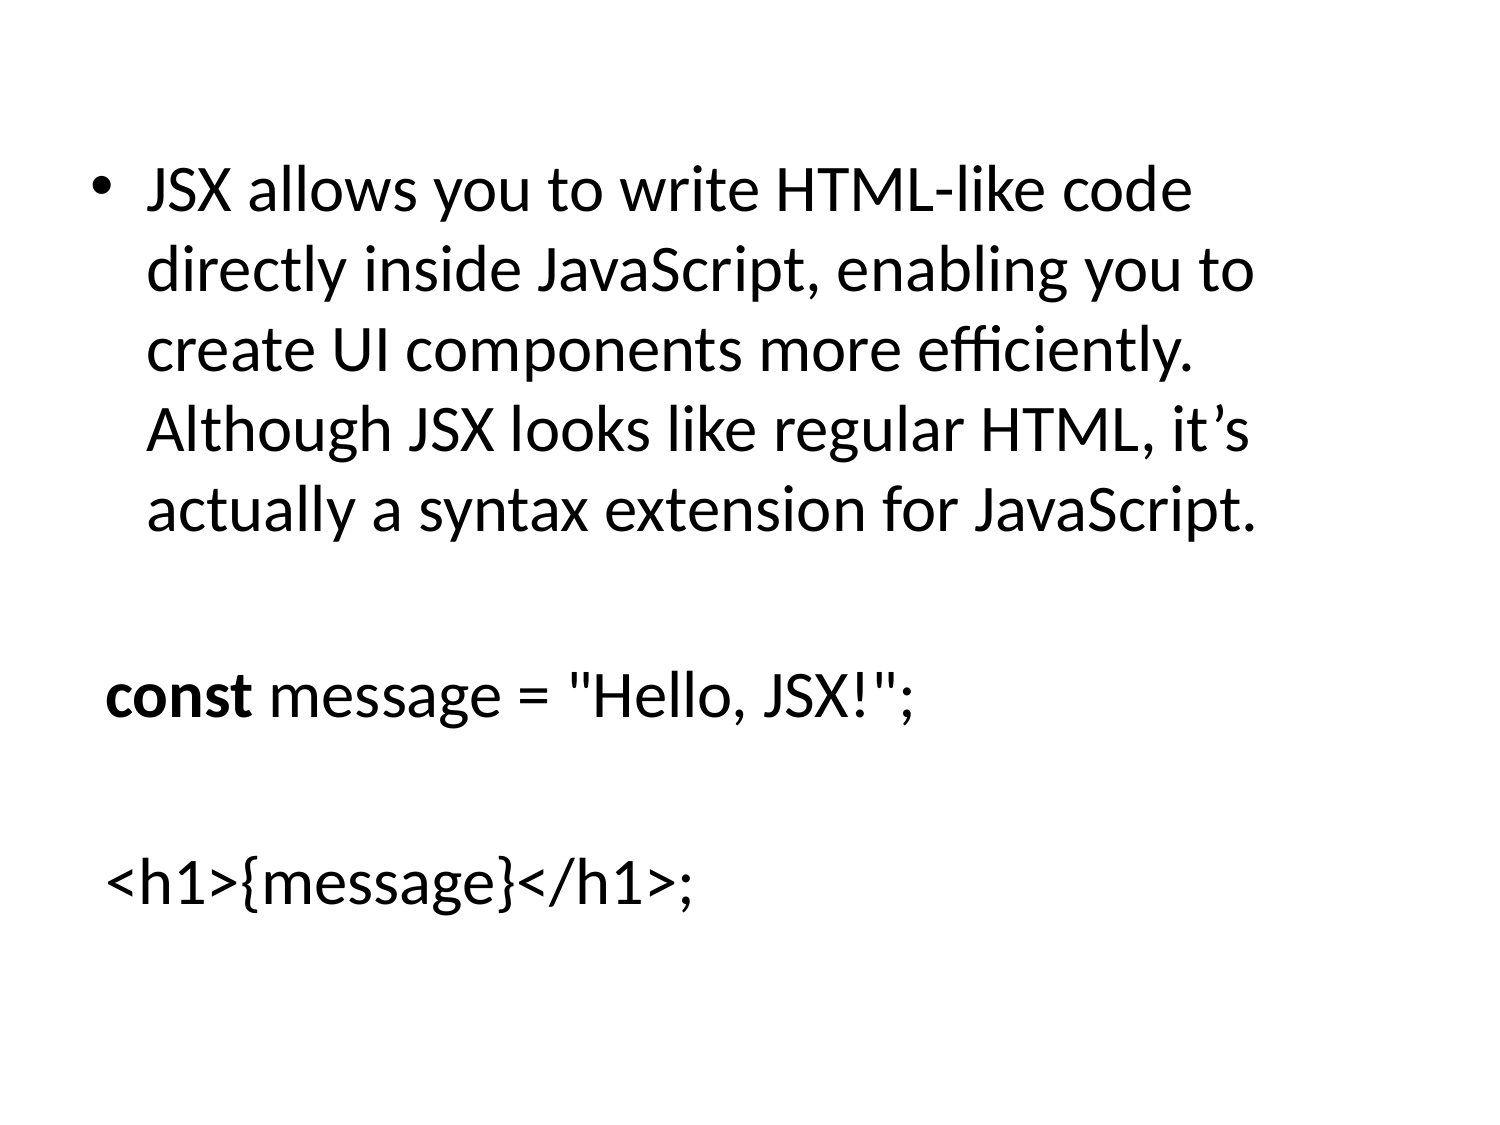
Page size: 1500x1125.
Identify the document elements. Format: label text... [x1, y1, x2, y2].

list JSX allows you to write HTML-like code directly inside JavaScript, enabling you to create UI components more efficiently. Although JSX looks like regular HTML, it’s actually a syntax extension for JavaScript. const message = "Hello, JSX!"; <h1>{message}</h1>; [75, 137, 1425, 1005]
